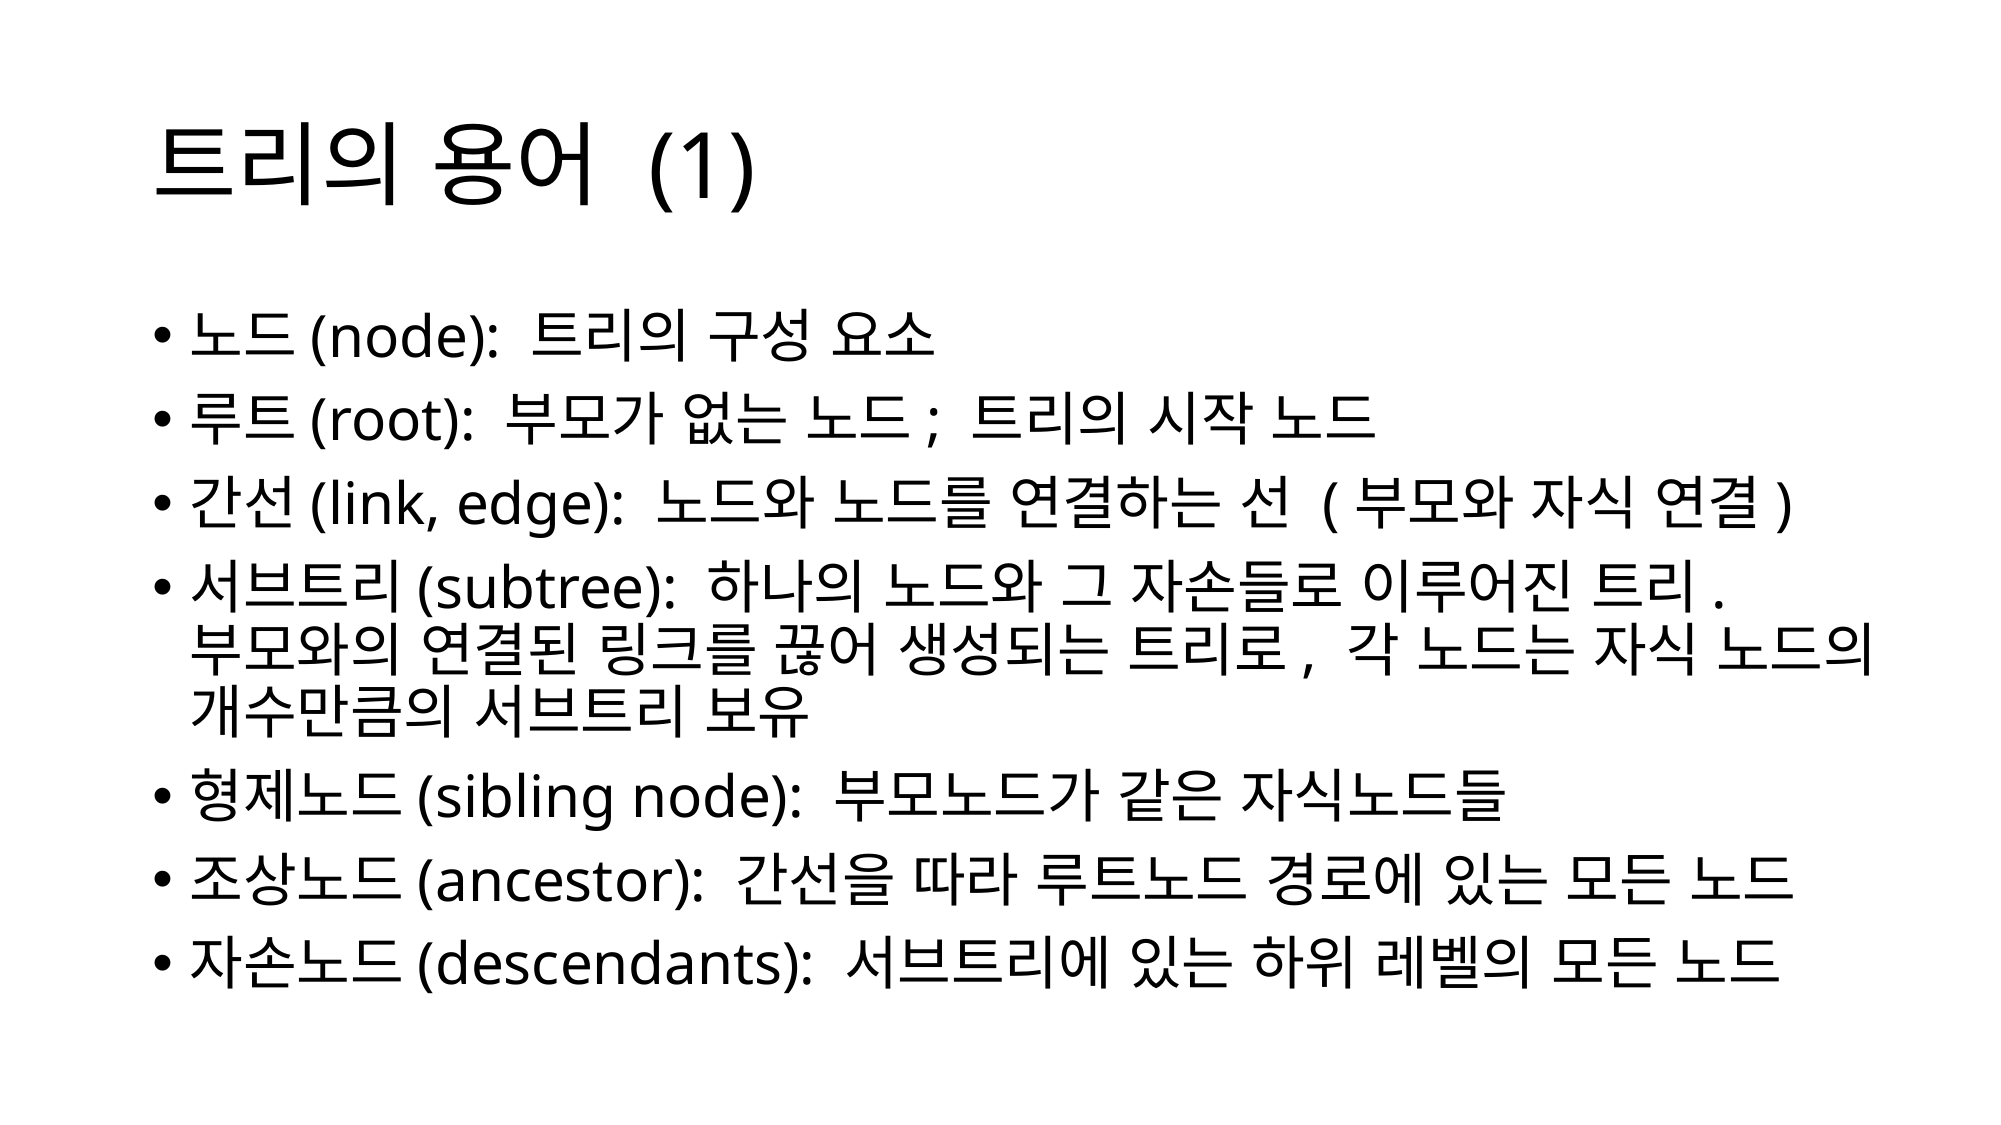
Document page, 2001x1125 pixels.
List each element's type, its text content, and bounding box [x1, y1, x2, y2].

list 노드(node): 트리의 구성 요소 루트(root): 부모가 없는 노드; 트리의 시작 노드 간선(link, edge): 노드와 노드를 연결하는 선 (부모와 자식 연결) 서브트리(subtree): 하나의 노드와 그 자손들로 이루어진 트리. 부모와의 연결된 링크를 끊어 생성되는 트리로, 각 노드는 자식 노드의 개수만큼의 서브트리 보유 형제노드(sibling node): 부모노드가 같은 자식노드들 조상노드(ancestor): 간선을 따라 루트노드 경로에 있는 모든 노드 자손노드(descendants): 서브트리에 있는 하위 레벨의 모든 노드 [137, 299, 1913, 1014]
title 트리의 용어 (1) [137, 59, 1863, 278]
